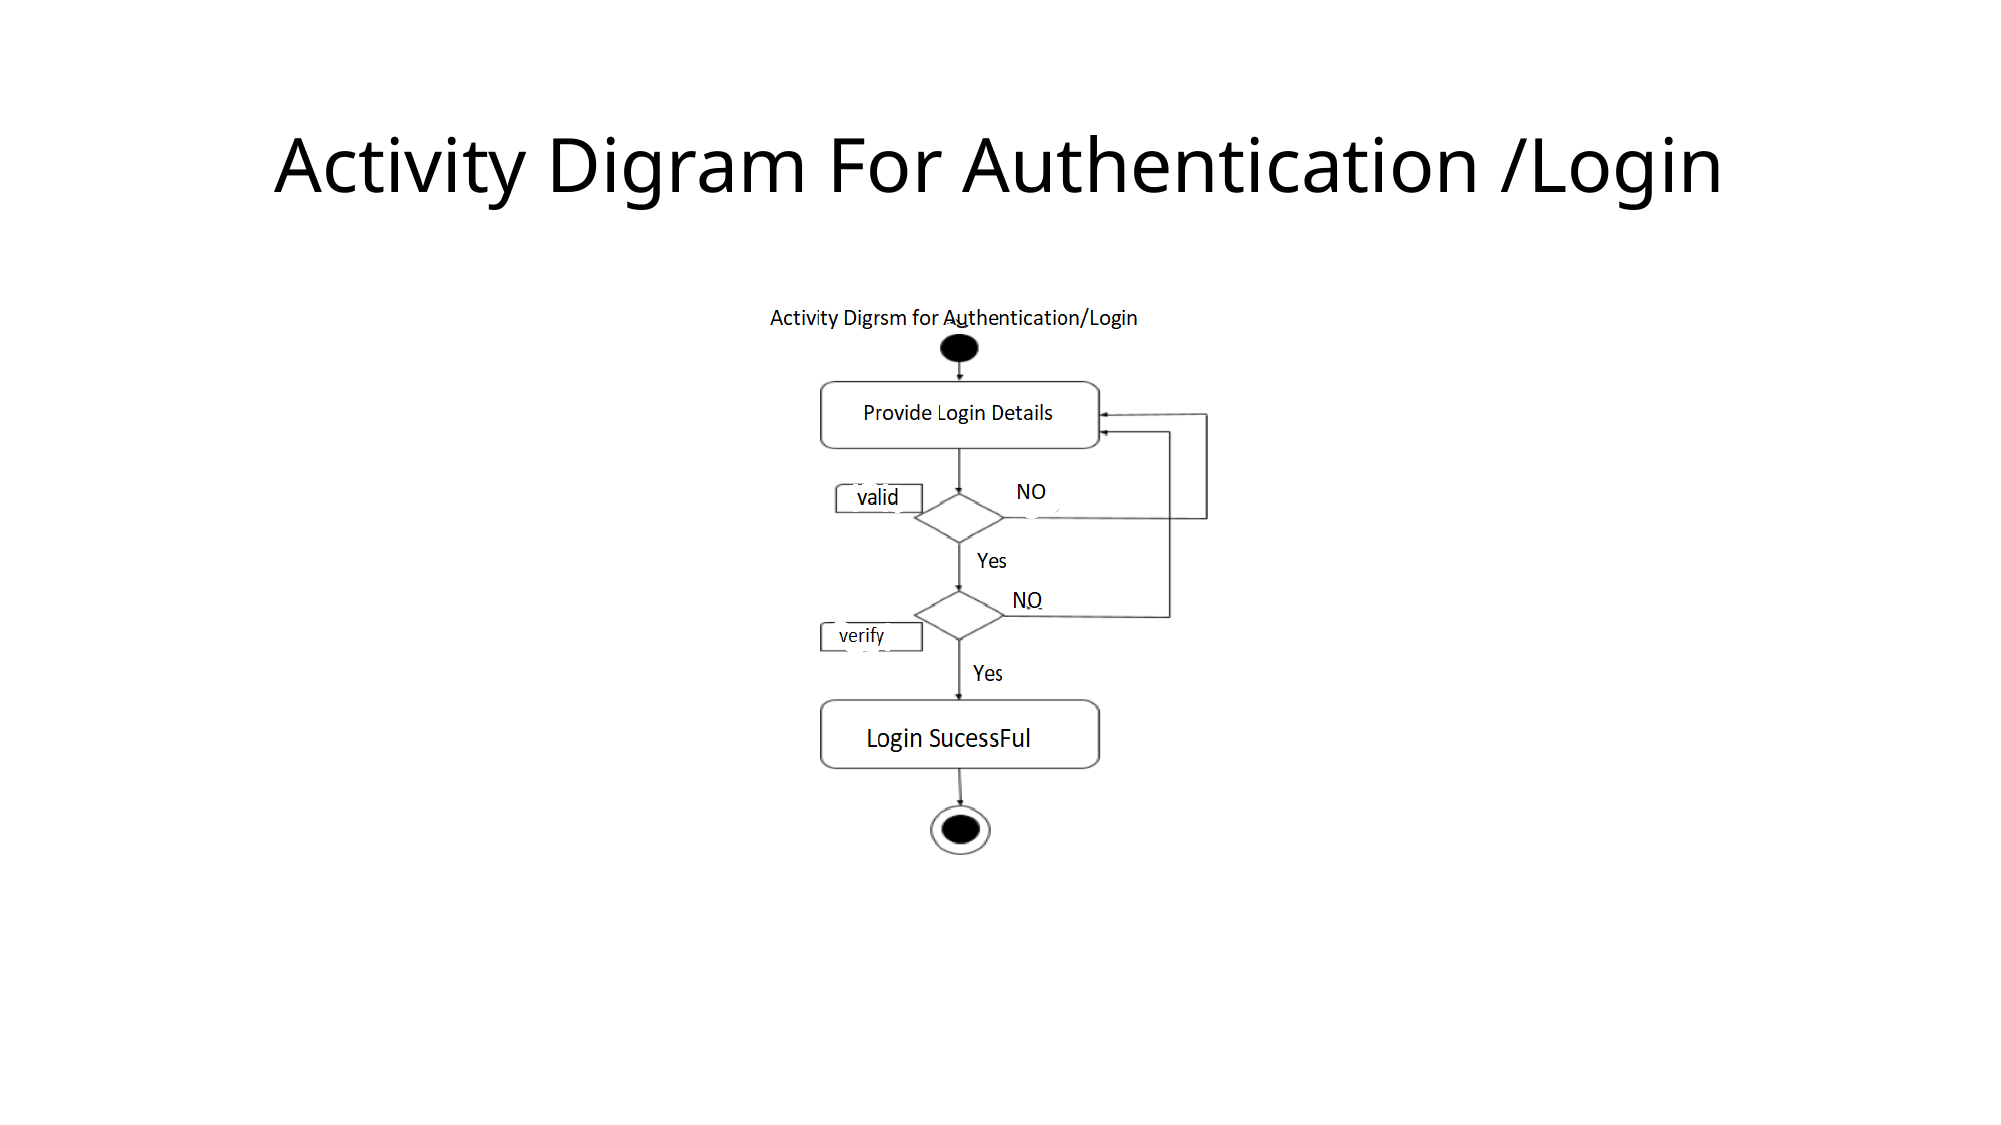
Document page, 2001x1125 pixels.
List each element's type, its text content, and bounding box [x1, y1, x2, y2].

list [0, 231, 2000, 1082]
title Activity Digram For Authentication /Login [137, 59, 1863, 231]
